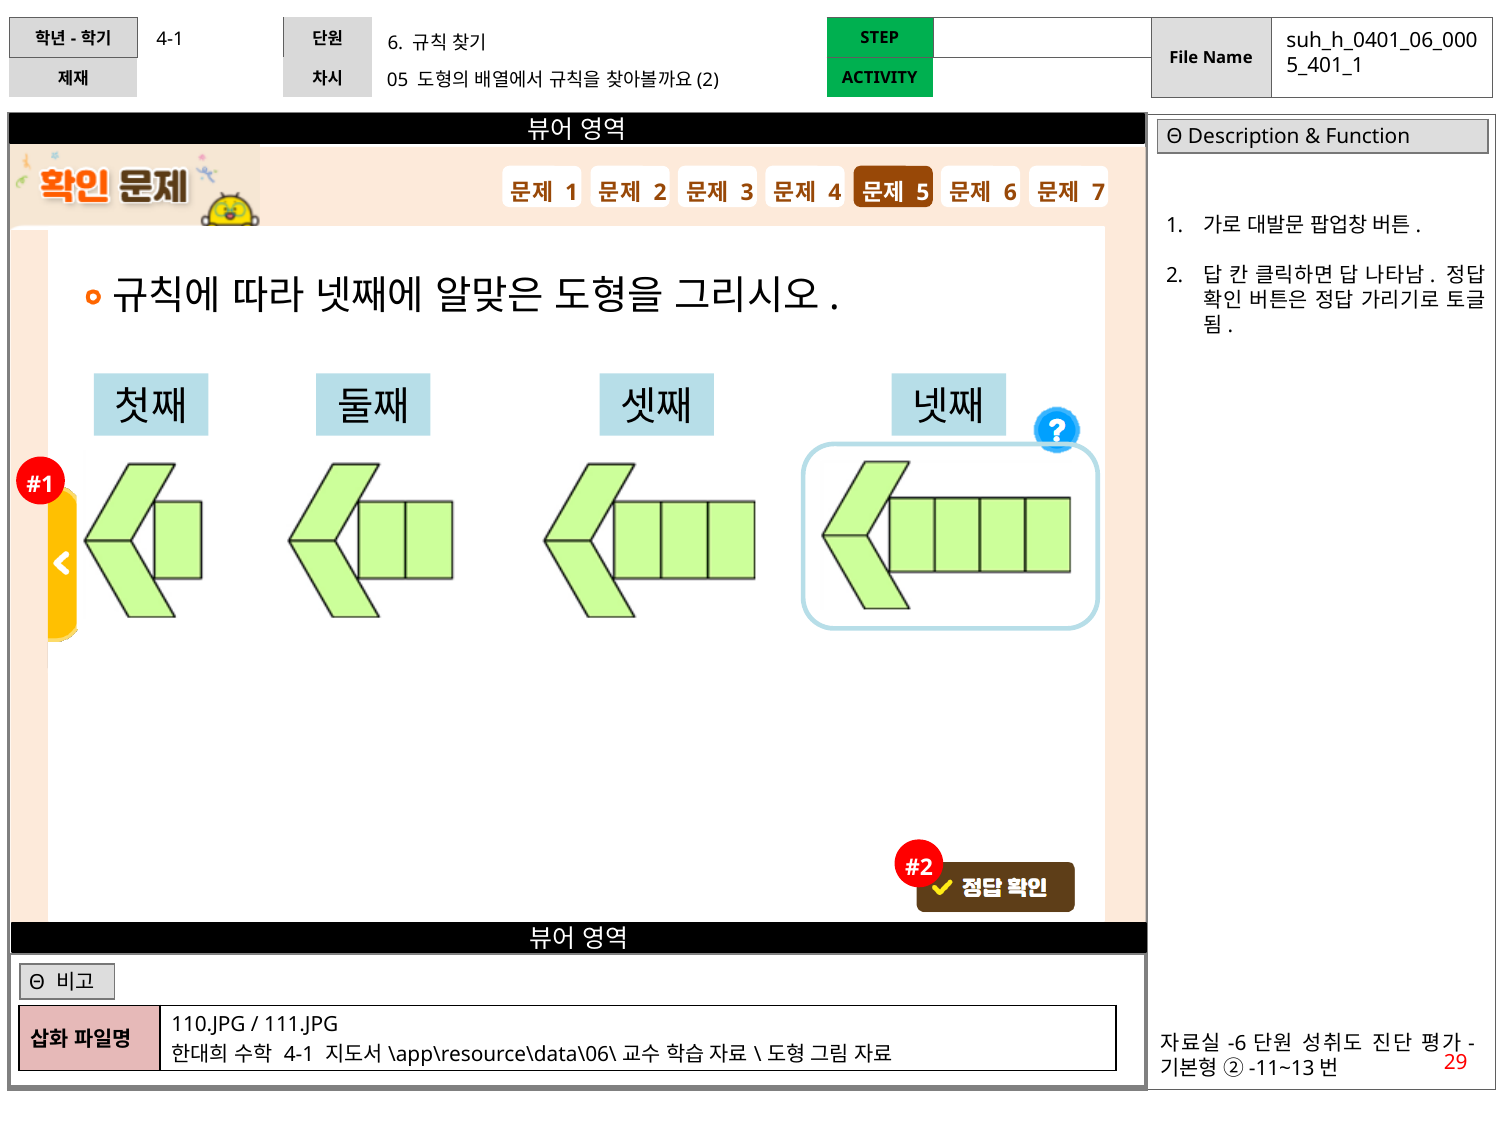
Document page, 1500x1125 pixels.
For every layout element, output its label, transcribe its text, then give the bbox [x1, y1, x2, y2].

text_box #2 [892, 837, 945, 888]
picture [47, 472, 83, 674]
table_header 110.JPG / 111.JPG 한대희 수학 4-1 지도서\app\resource\data\06\교수 학습 자료\도형 그림 자료 [161, 1006, 1115, 1070]
table_header 삽화 파일명 [20, 1006, 159, 1070]
picture [10, 144, 260, 230]
text_box 4-1 [141, 18, 284, 55]
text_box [495, 156, 1133, 209]
text_box 자료실-6단원 성취도 진단 평가-기본형 ②-11~13번 [1145, 1022, 1495, 1088]
picture [82, 285, 103, 307]
text_box 가로 대발문 팝업창 버튼. 답 칸 클릭하면 답 나타남. 정답 확인 버튼은 정답 가리기로 토글 됨. [1151, 179, 1500, 344]
text_box [1010, 453, 1100, 631]
text_box [1010, 441, 1022, 448]
text_box suh_h_0401_06_0005_401_1 [1271, 18, 1500, 84]
picture [1007, 401, 1088, 620]
picture [915, 858, 1078, 913]
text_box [76, 373, 1007, 629]
text_box #1 [14, 454, 66, 507]
table_header Θ Description & Function [1158, 120, 1487, 152]
text_box 규칙에 따라 넷째에 알맞은 도형을 그리시오. [97, 263, 1098, 326]
text_box 05 도형의 배열에서 규칙을 찾아볼까요(2) [372, 60, 821, 96]
text_box 6. 규칙 찾기 [372, 23, 828, 48]
